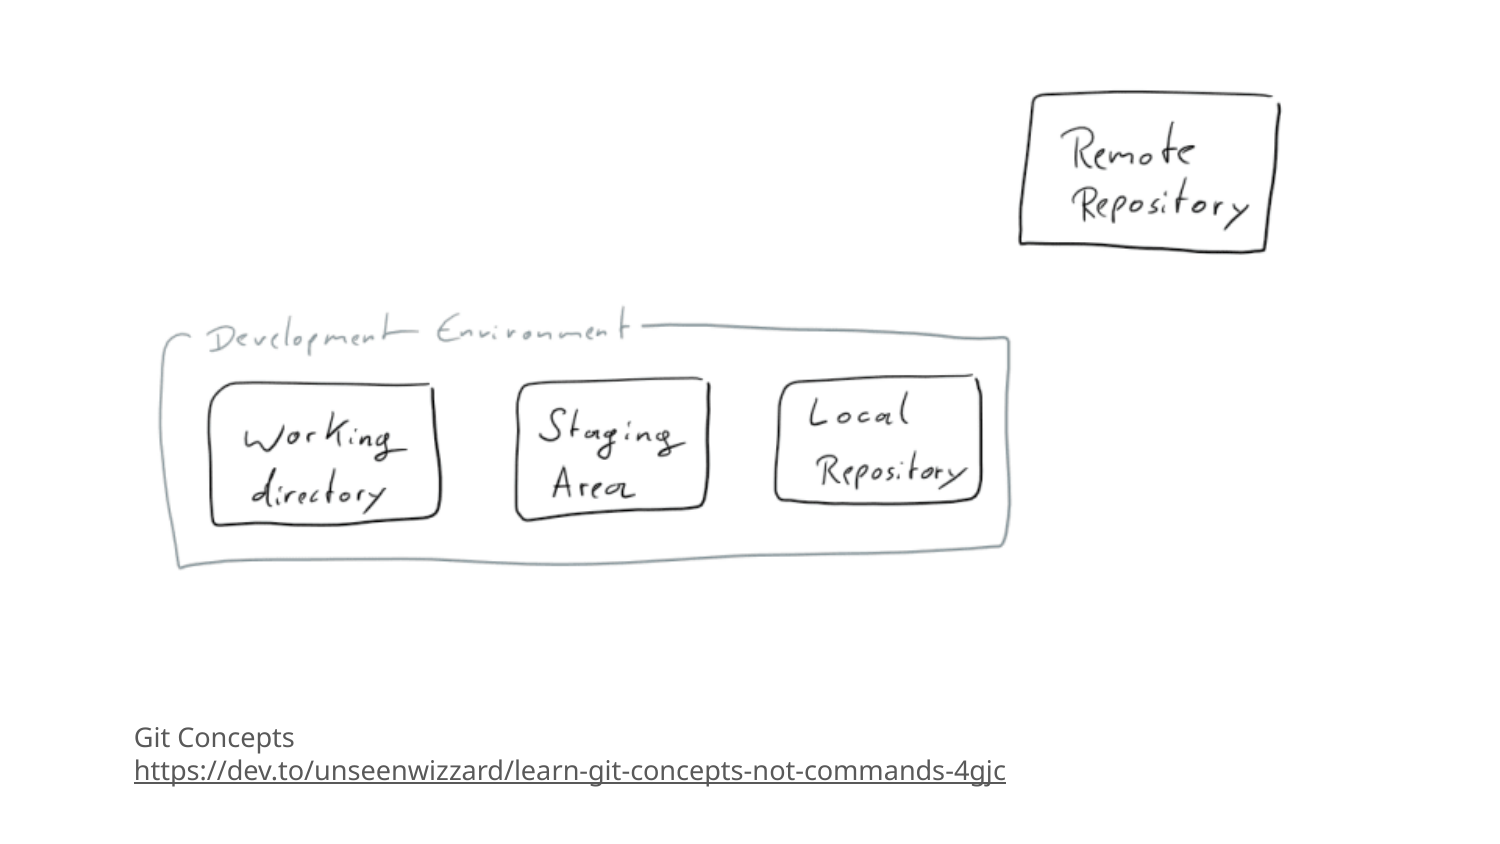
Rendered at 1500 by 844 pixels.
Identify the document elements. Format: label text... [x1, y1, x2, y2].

list Git Concepts https://dev.to/unseenwizzard/learn-git-concepts-not-commands-4gjc [118, 726, 1382, 793]
picture [63, 33, 1437, 718]
